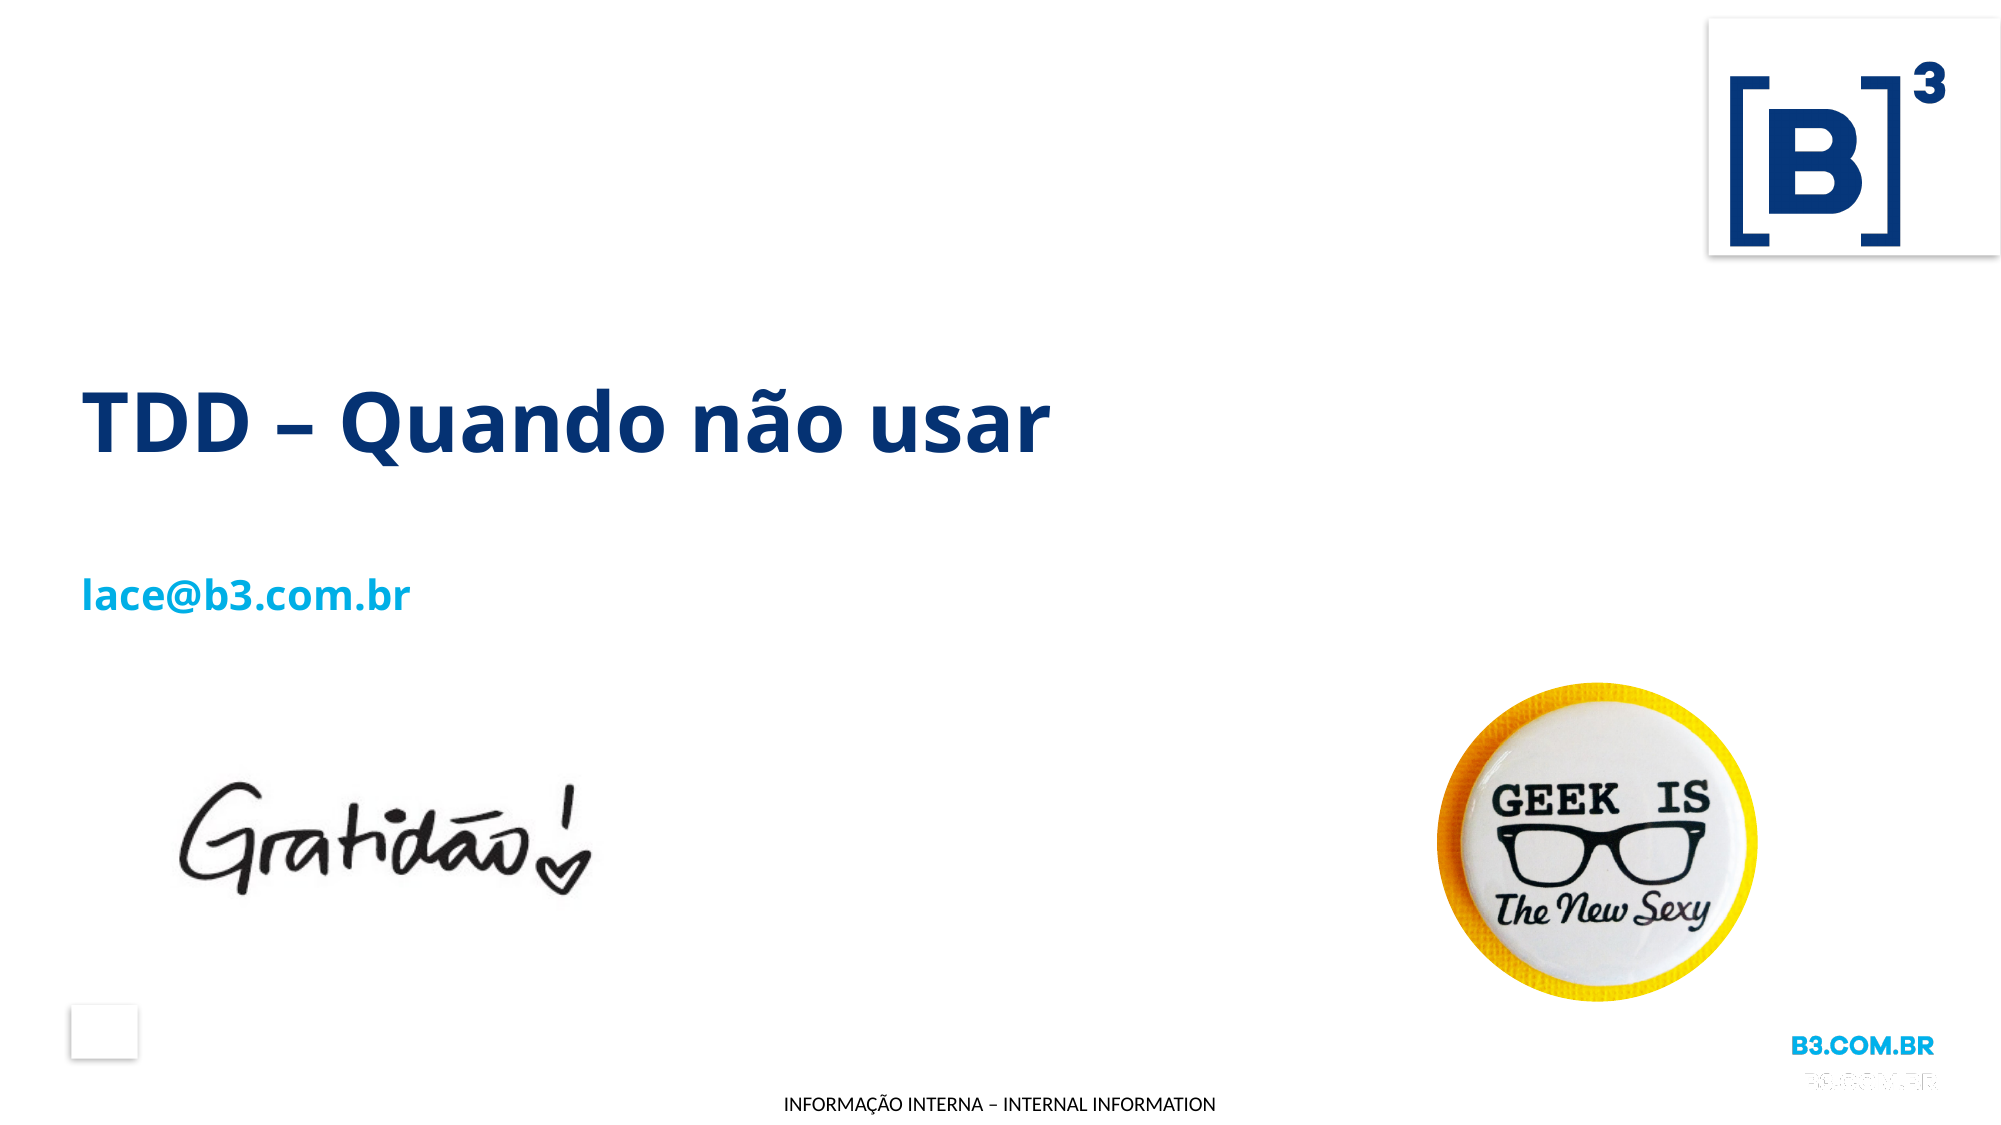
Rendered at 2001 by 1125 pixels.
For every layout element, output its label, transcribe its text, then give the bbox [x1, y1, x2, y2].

picture [1803, 1069, 1938, 1094]
picture [1649, 0, 1981, 327]
picture [1436, 682, 1758, 1002]
picture [1791, 1031, 1934, 1059]
title TDD – Quando não usar lace@b3.com.br [66, 361, 1733, 681]
picture [137, 733, 646, 952]
